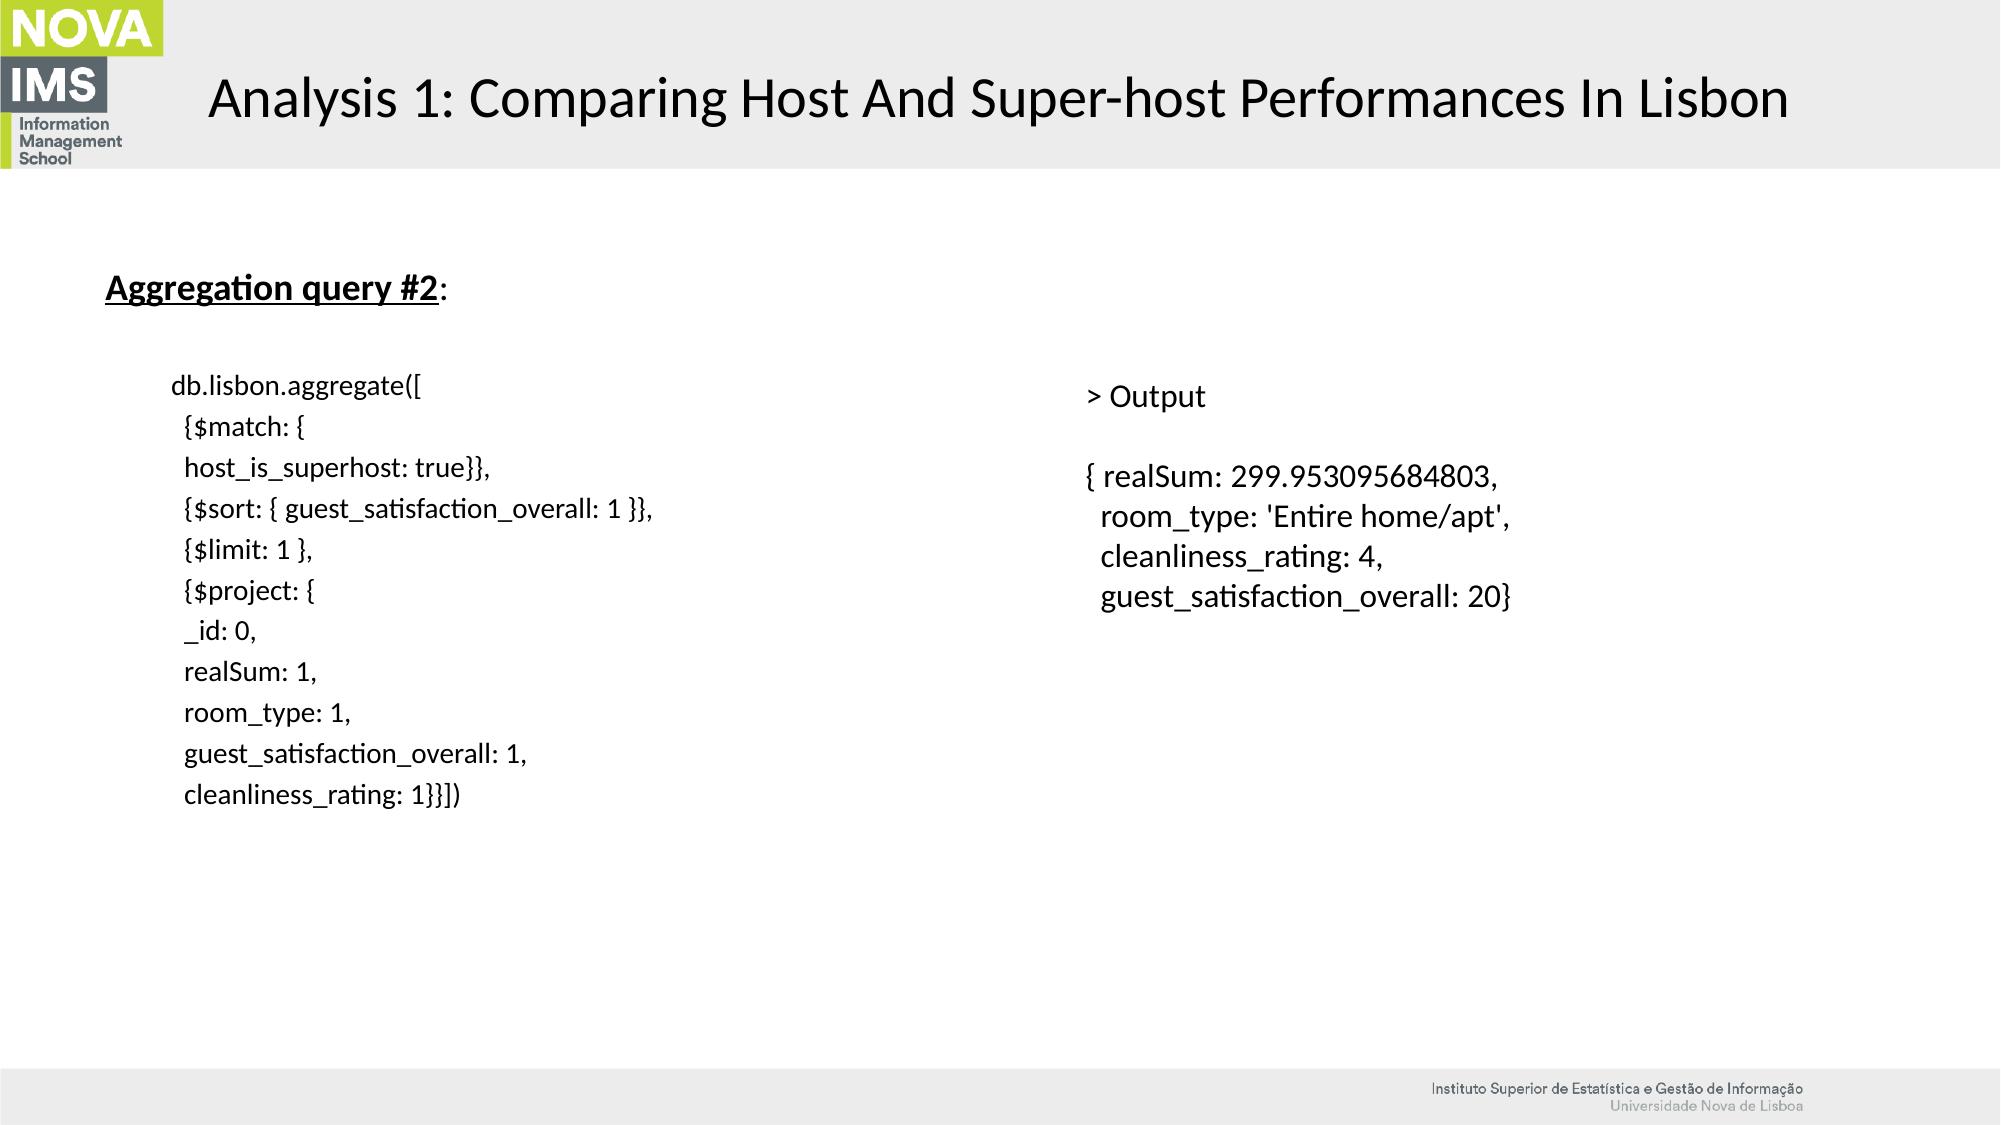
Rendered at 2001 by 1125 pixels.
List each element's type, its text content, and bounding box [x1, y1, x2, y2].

text_box Aggregation query #2: db.lisbon.aggregate([ {$match: { host_is_superhost: true}}, {$sort: { guest_satisfaction_overall: 1 }}, {$limit: 1 }, {$project: { _id: 0, realSum: 1, room_type: 1, guest_satisfaction_overall: 1, cleanliness_rating: 1}}]) [90, 255, 776, 1059]
picture [0, 0, 2001, 1125]
text_box > Output { realSum: 299.953095684803, room_type: 'Entire home/apt', cleanliness_rating: 4, guest_satisfaction_overall: 20} [1070, 366, 1804, 661]
text_box Analysis 1: Comparing Host And Super-host Performances In Lisbon [99, 0, 1900, 188]
